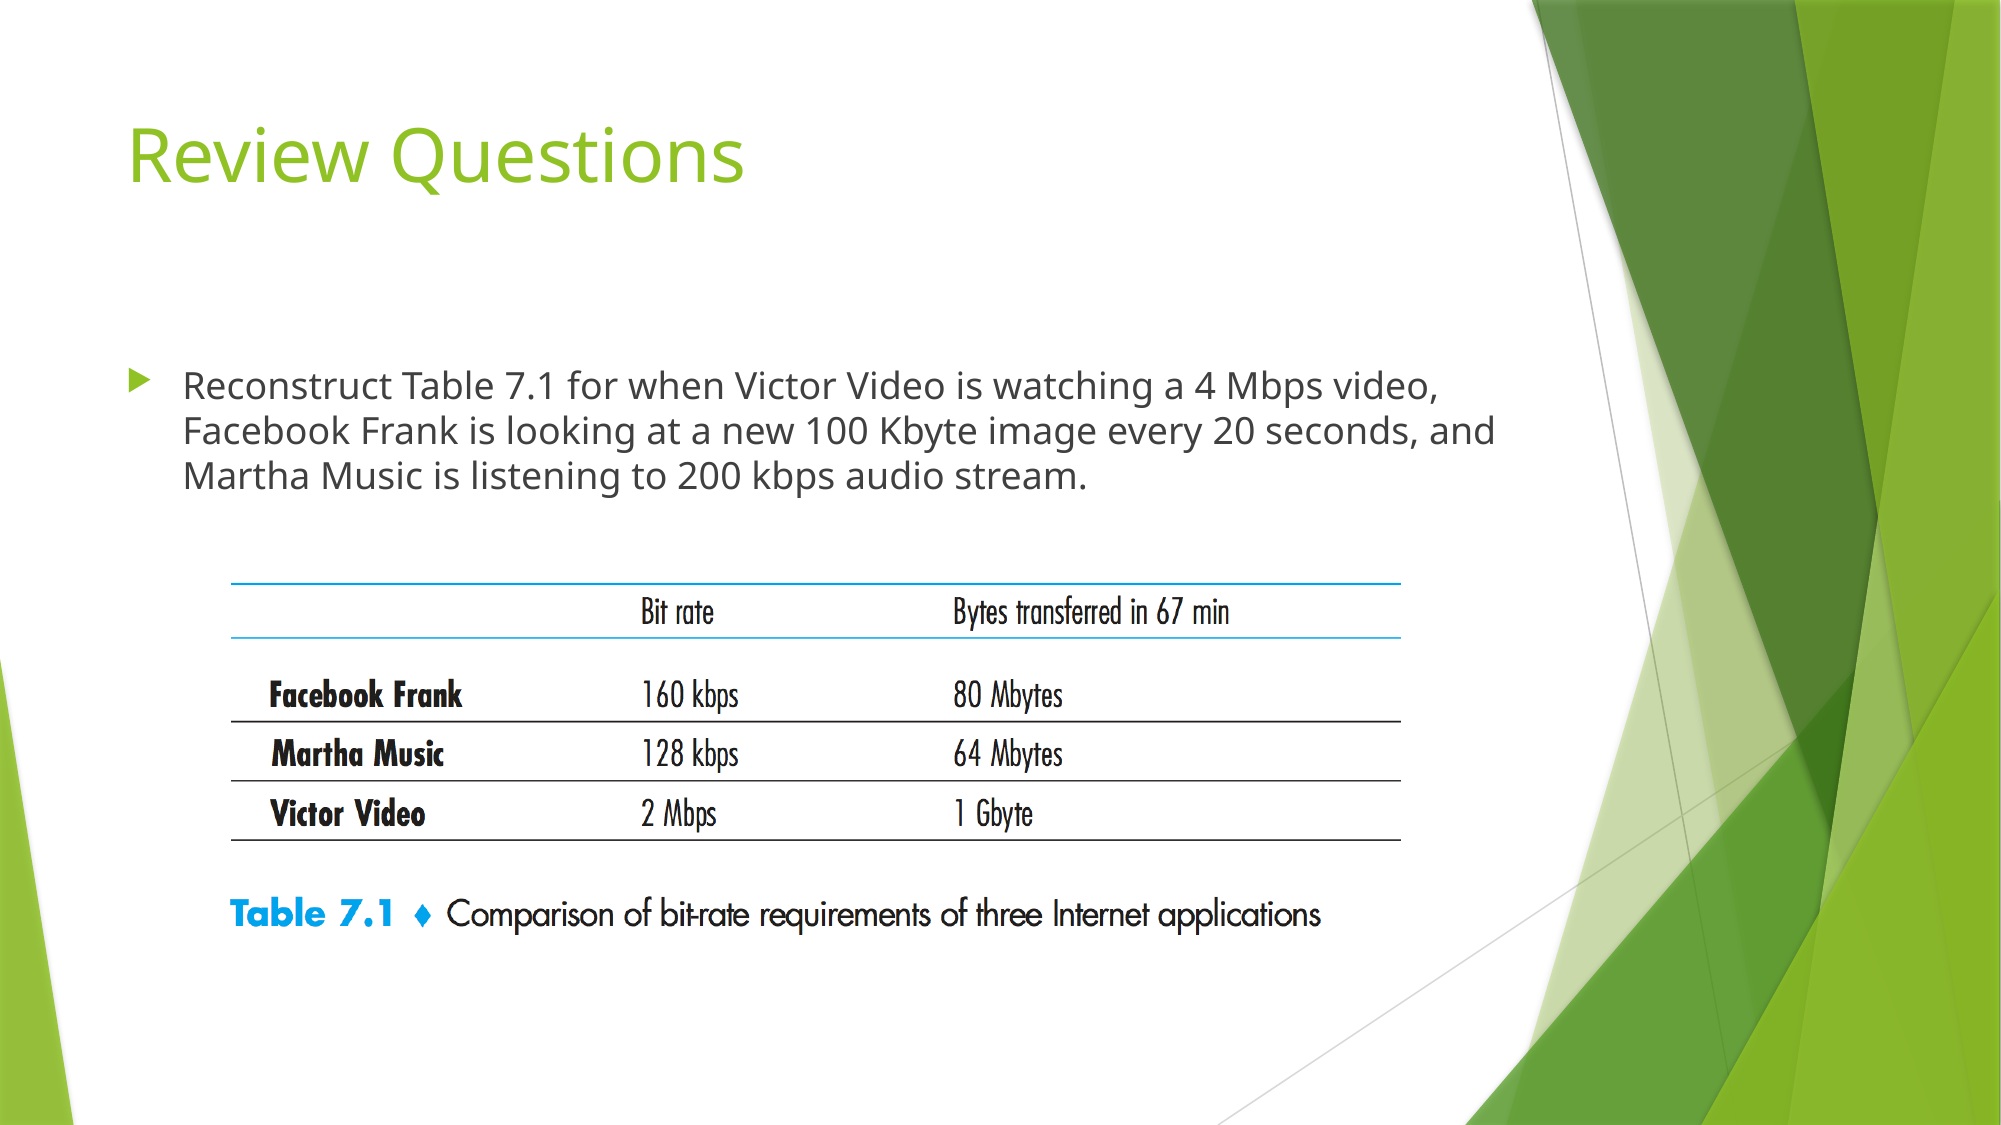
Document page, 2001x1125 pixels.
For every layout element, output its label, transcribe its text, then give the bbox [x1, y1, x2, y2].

list Reconstruct Table 7.1 for when Victor Video is watching a 4 Mbps video, Facebook Frank is looking at a new 100 Kbyte image every 20 seconds, and Martha Music is listening to 200 kbps audio stream. [111, 354, 1522, 992]
picture [196, 559, 1436, 954]
title Review Questions [111, 99, 1522, 317]
